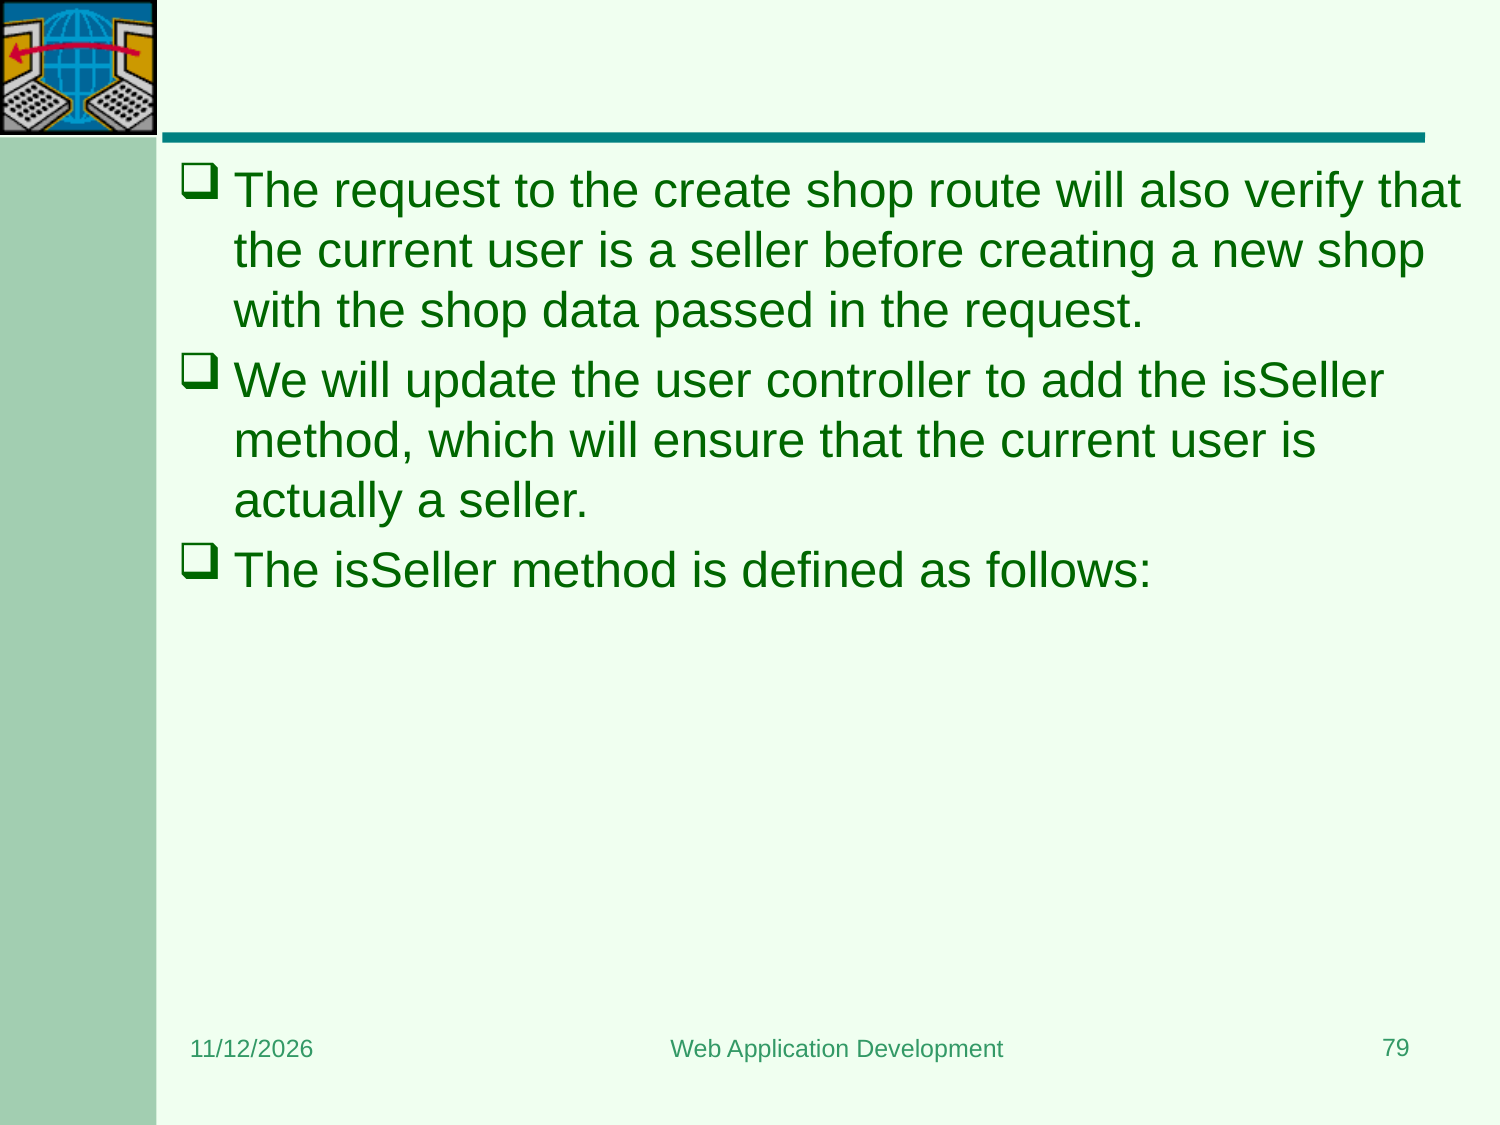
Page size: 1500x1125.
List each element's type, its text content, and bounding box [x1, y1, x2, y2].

picture [0, 0, 157, 135]
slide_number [174, 1024, 438, 1104]
list The request to the create shop route will also verify that the current user is a seller before creating a new shop with the shop data passed in the request. We will update the user controller to add the isSeller method, which will ensure that the current user is actually a seller. The isSeller method is defined as follows: [162, 149, 1488, 1013]
footer Web Application Development [462, 1024, 1213, 1104]
slide_number 79 [1237, 1024, 1426, 1103]
